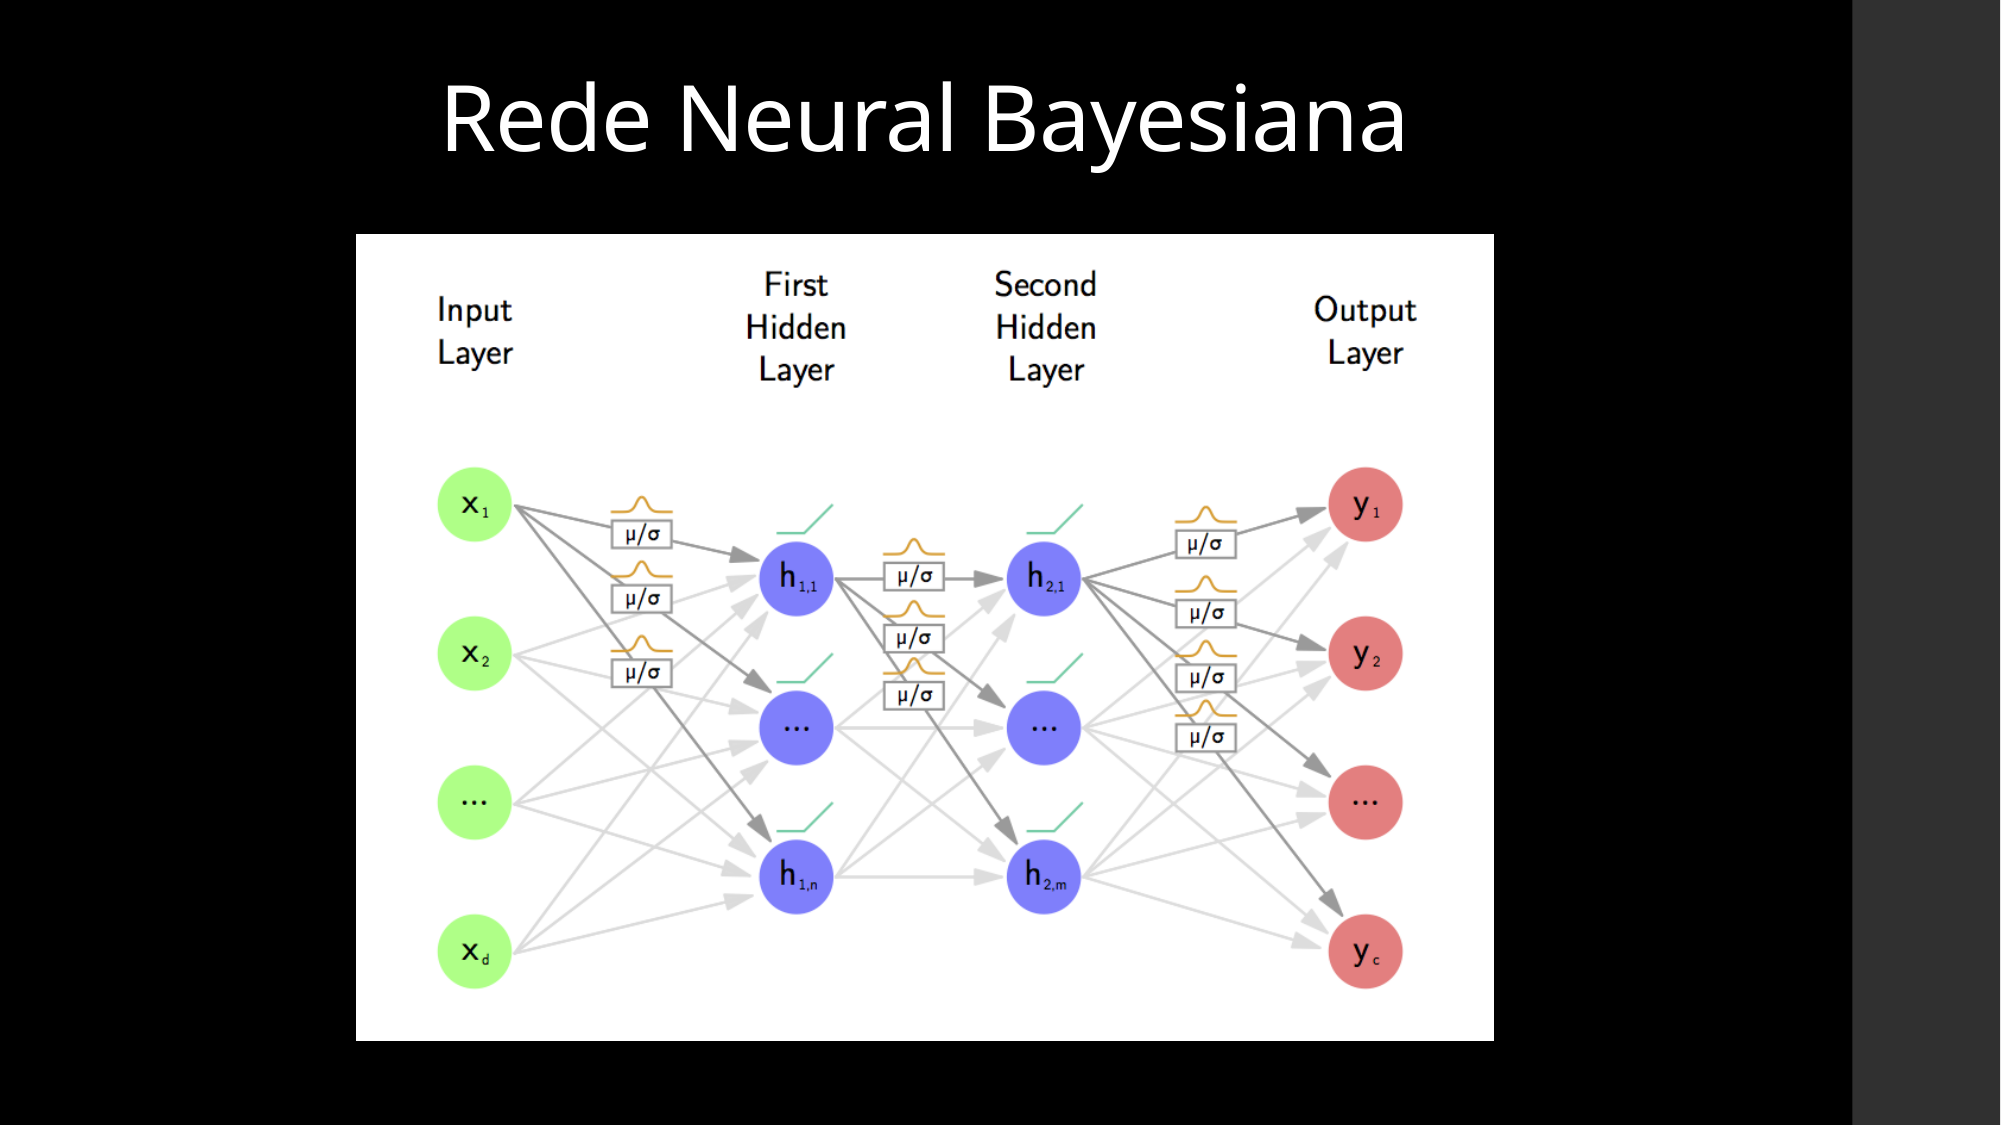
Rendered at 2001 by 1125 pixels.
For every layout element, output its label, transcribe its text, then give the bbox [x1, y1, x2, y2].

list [356, 234, 1494, 1041]
title Rede Neural Bayesiana [129, 13, 1720, 231]
